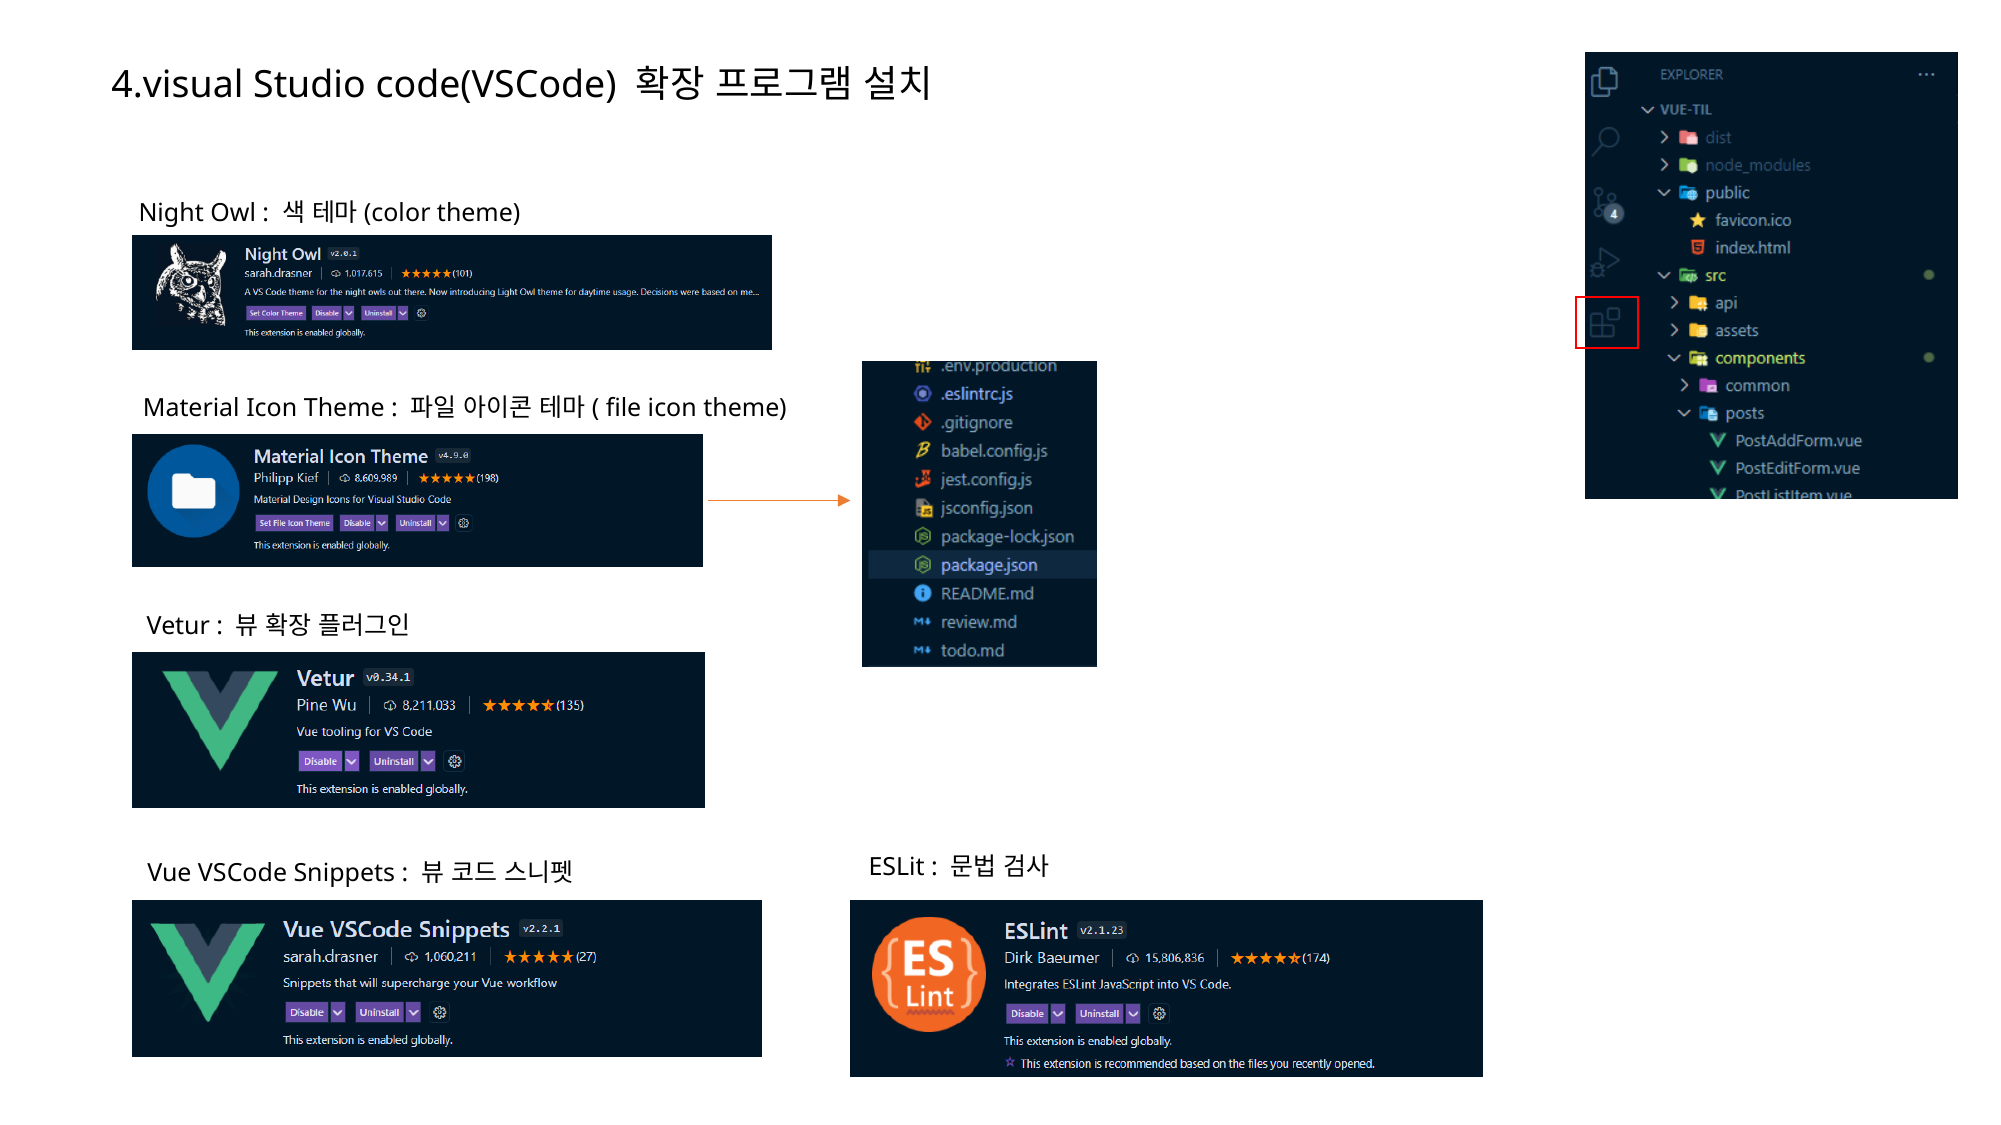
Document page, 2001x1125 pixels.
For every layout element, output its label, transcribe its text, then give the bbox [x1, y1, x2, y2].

picture [132, 235, 773, 350]
picture [1585, 52, 1958, 499]
text_box Vue VSCode Snippets : 뷰 코드 스니펫 [132, 848, 589, 894]
picture [862, 361, 1097, 667]
picture [132, 434, 703, 567]
text_box 4.visual Studio code(VSCode) 확장 프로그램 설치 [96, 52, 948, 112]
text_box Material Icon Theme : 파일 아이콘 테마( file icon theme) [128, 384, 803, 430]
picture [850, 900, 1483, 1077]
picture [132, 652, 705, 809]
picture [132, 900, 762, 1057]
text_box [1575, 296, 1585, 349]
text_box Vetur : 뷰 확장 플러그인 [131, 601, 426, 647]
text_box ESLit : 문법 검사 [853, 842, 1065, 888]
text_box Night Owl : 색 테마(color theme) [123, 189, 536, 234]
